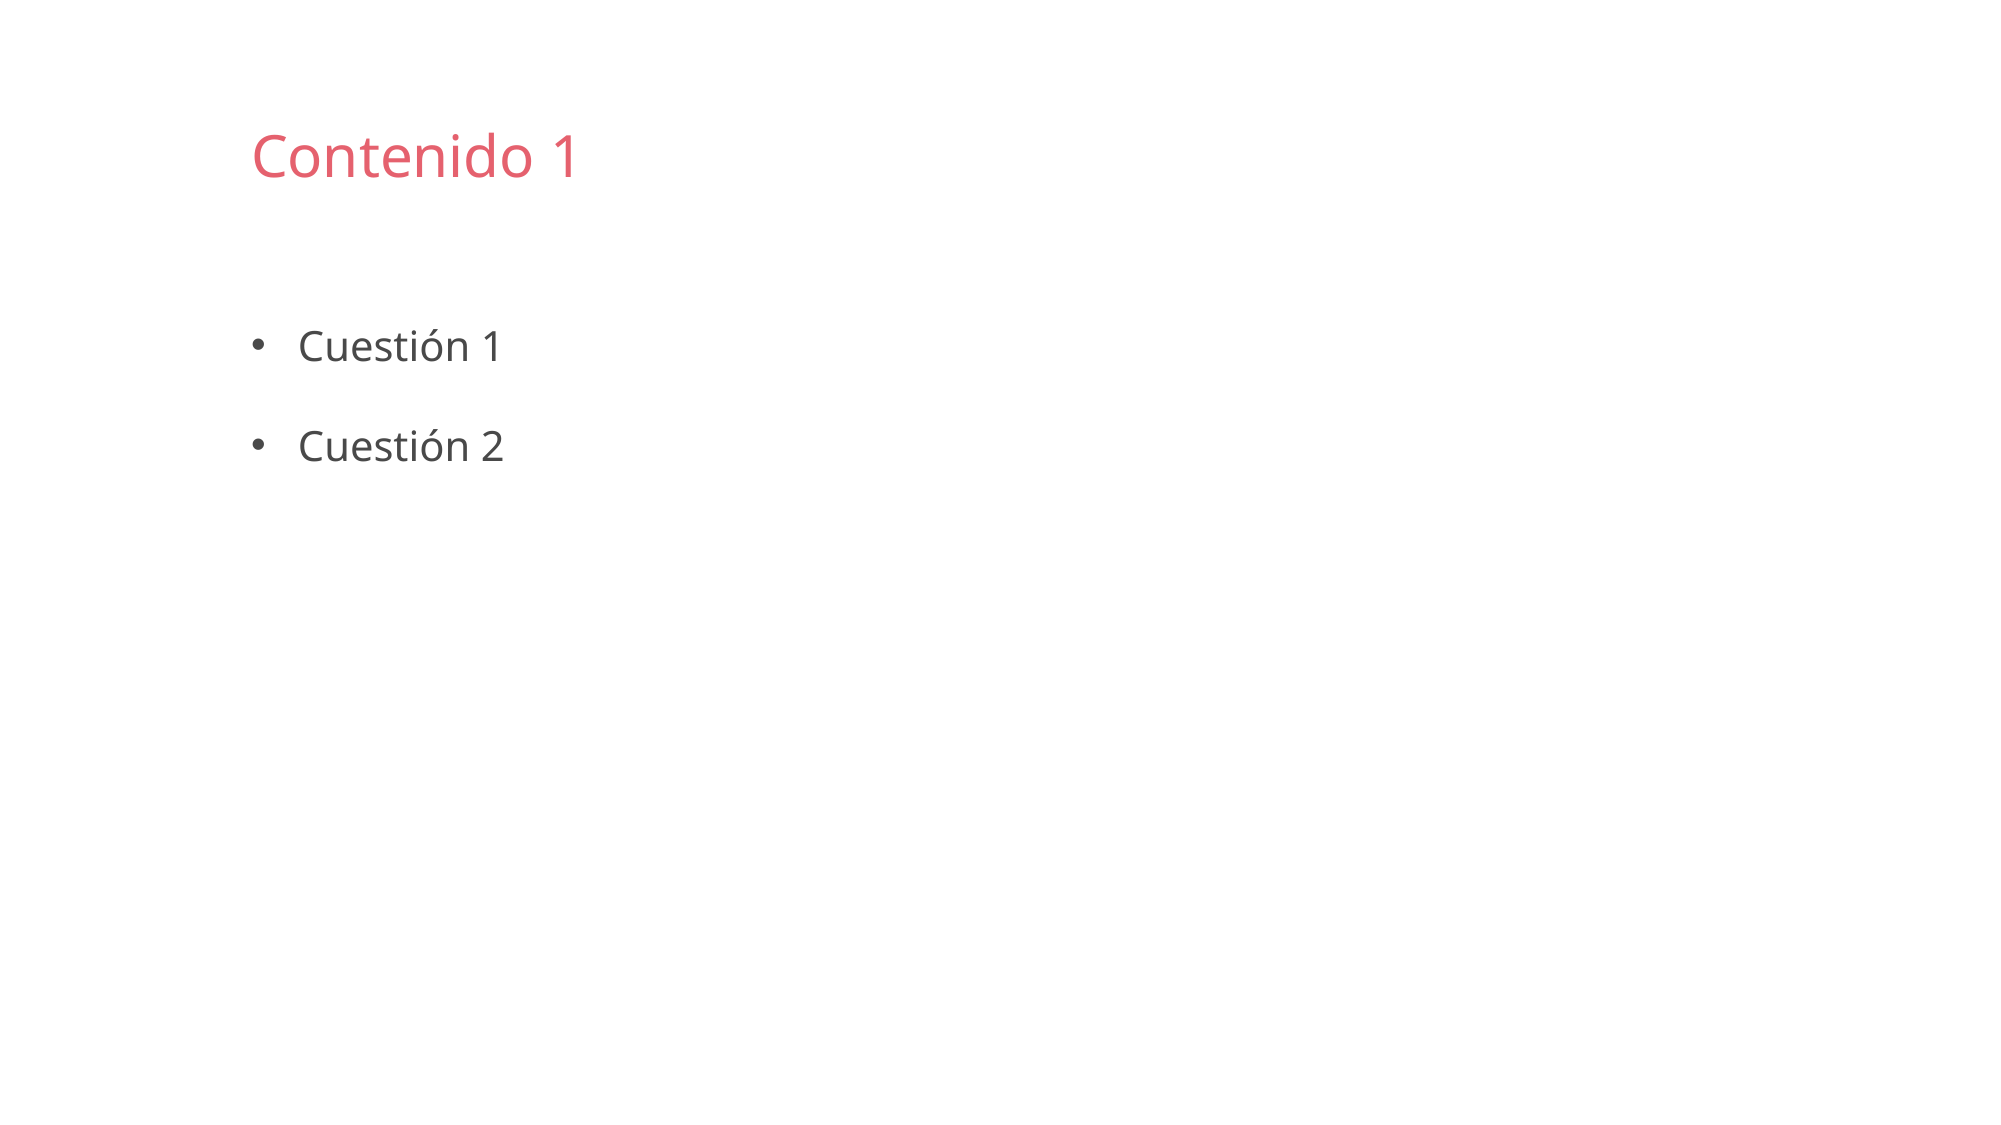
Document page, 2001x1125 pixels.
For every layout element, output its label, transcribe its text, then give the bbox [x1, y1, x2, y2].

text_box Cuestión 1 Cuestión 2 [236, 262, 1464, 477]
text_box Contenido 1 [236, 112, 1381, 197]
